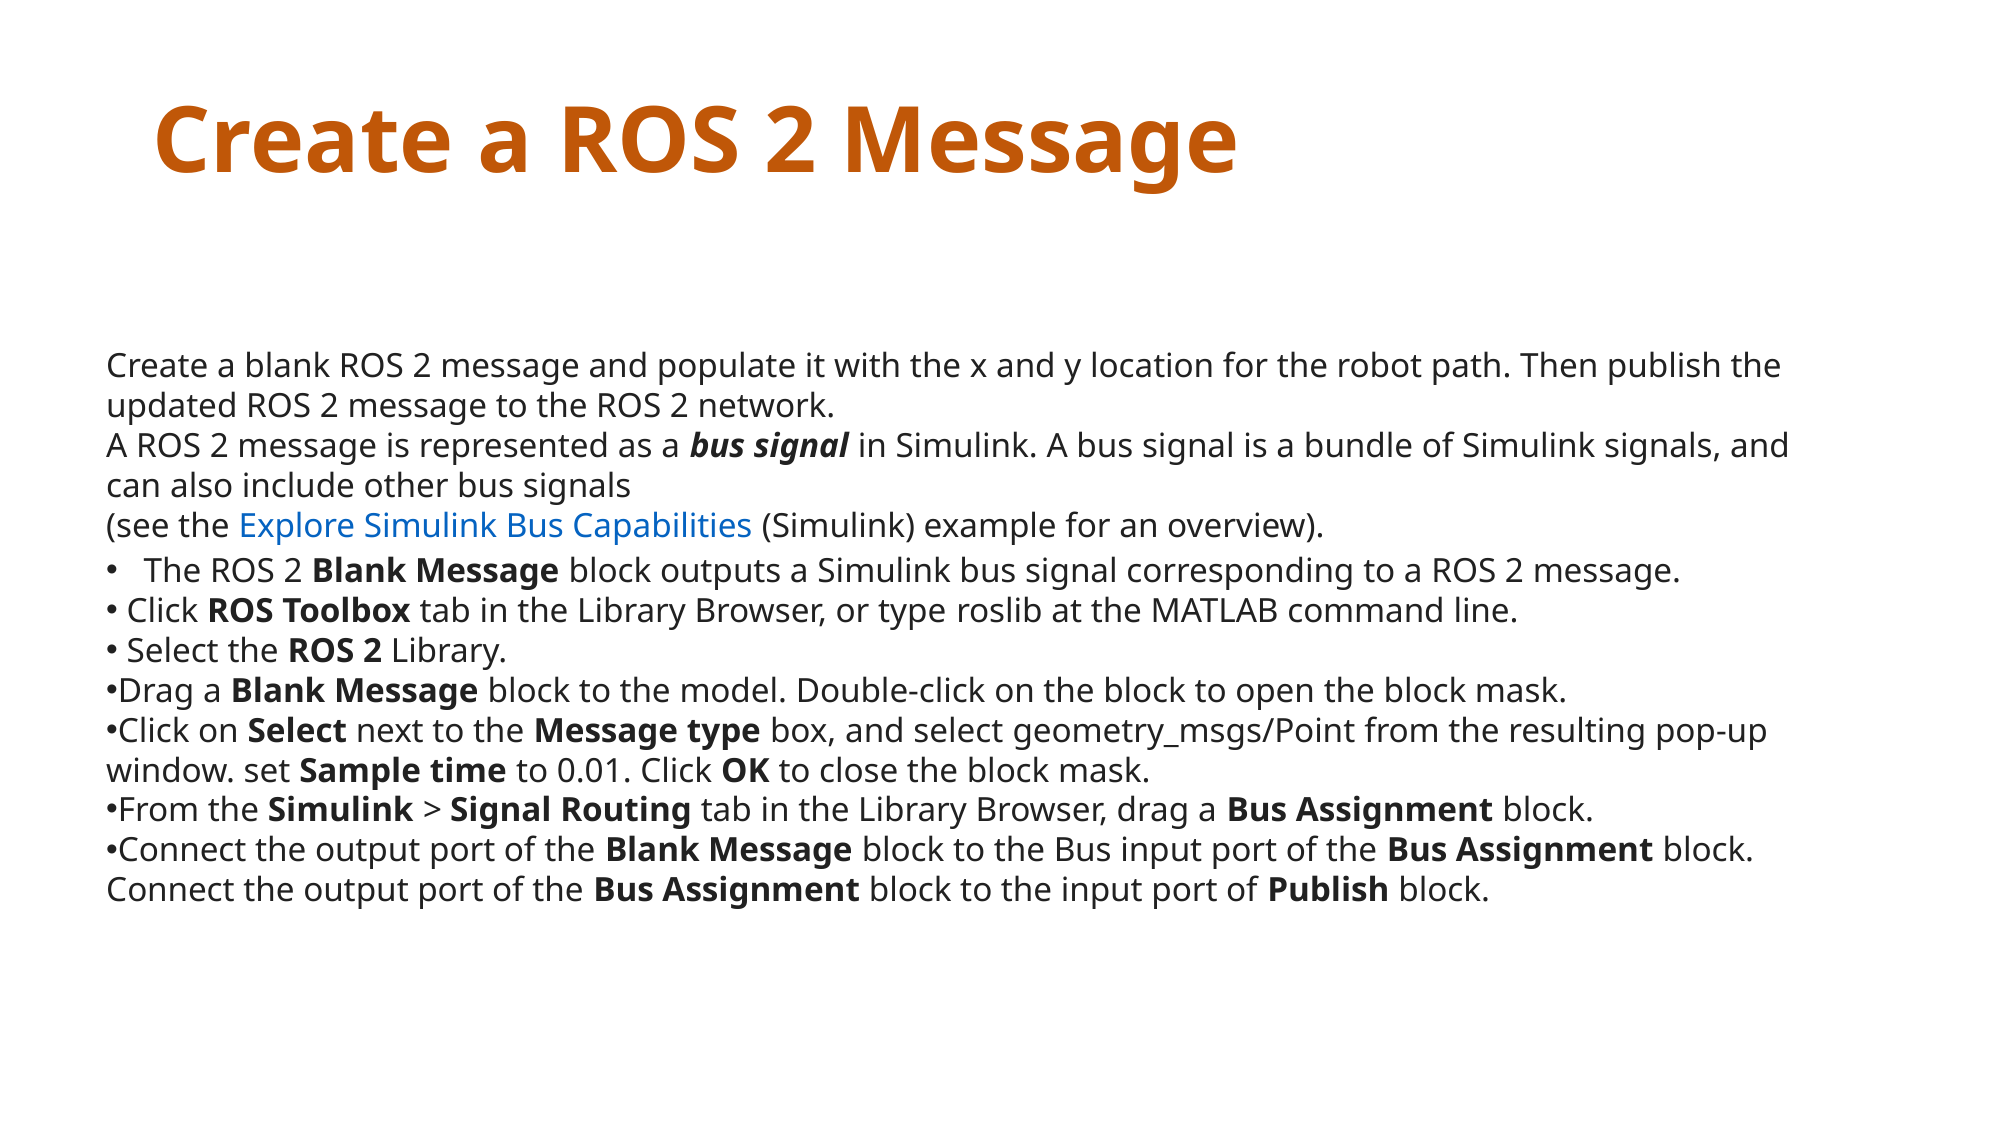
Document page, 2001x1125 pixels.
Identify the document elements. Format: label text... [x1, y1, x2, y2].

title Create a ROS 2 Message [137, 59, 1863, 226]
list Create a blank ROS 2 message and populate it with the x and y location for the robot path. Then publish the updated ROS 2 message to the ROS 2 network. A ROS 2 message is represented as a bus signal in Simulink. A bus signal is a bundle of Simulink signals, and can also include other bus signals (see the Explore Simulink Bus Capabilities (Simulink) example for an overview). The ROS 2 Blank Message block outputs a Simulink bus signal corresponding to a ROS 2 message. Click ROS Toolbox tab in the Library Browser, or type roslib at the MATLAB command line. Select the ROS 2 Library. Drag a Blank Message block to the model. Double-click on the block to open the block mask. Click on Select next to the Message type box, and select geometry_msgs/Point from the resulting pop-up window. set Sample time to 0.01. Click OK to close the block mask. From the Simulink > Signal Routing tab in the Library Browser, drag a Bus Assignment block. Connect the output port of the Blank Message block to the Bus input port of the Bus Assignment block. Connect the output port of the Bus Assignment block to the input port of Publish block. [87, 307, 1796, 956]
